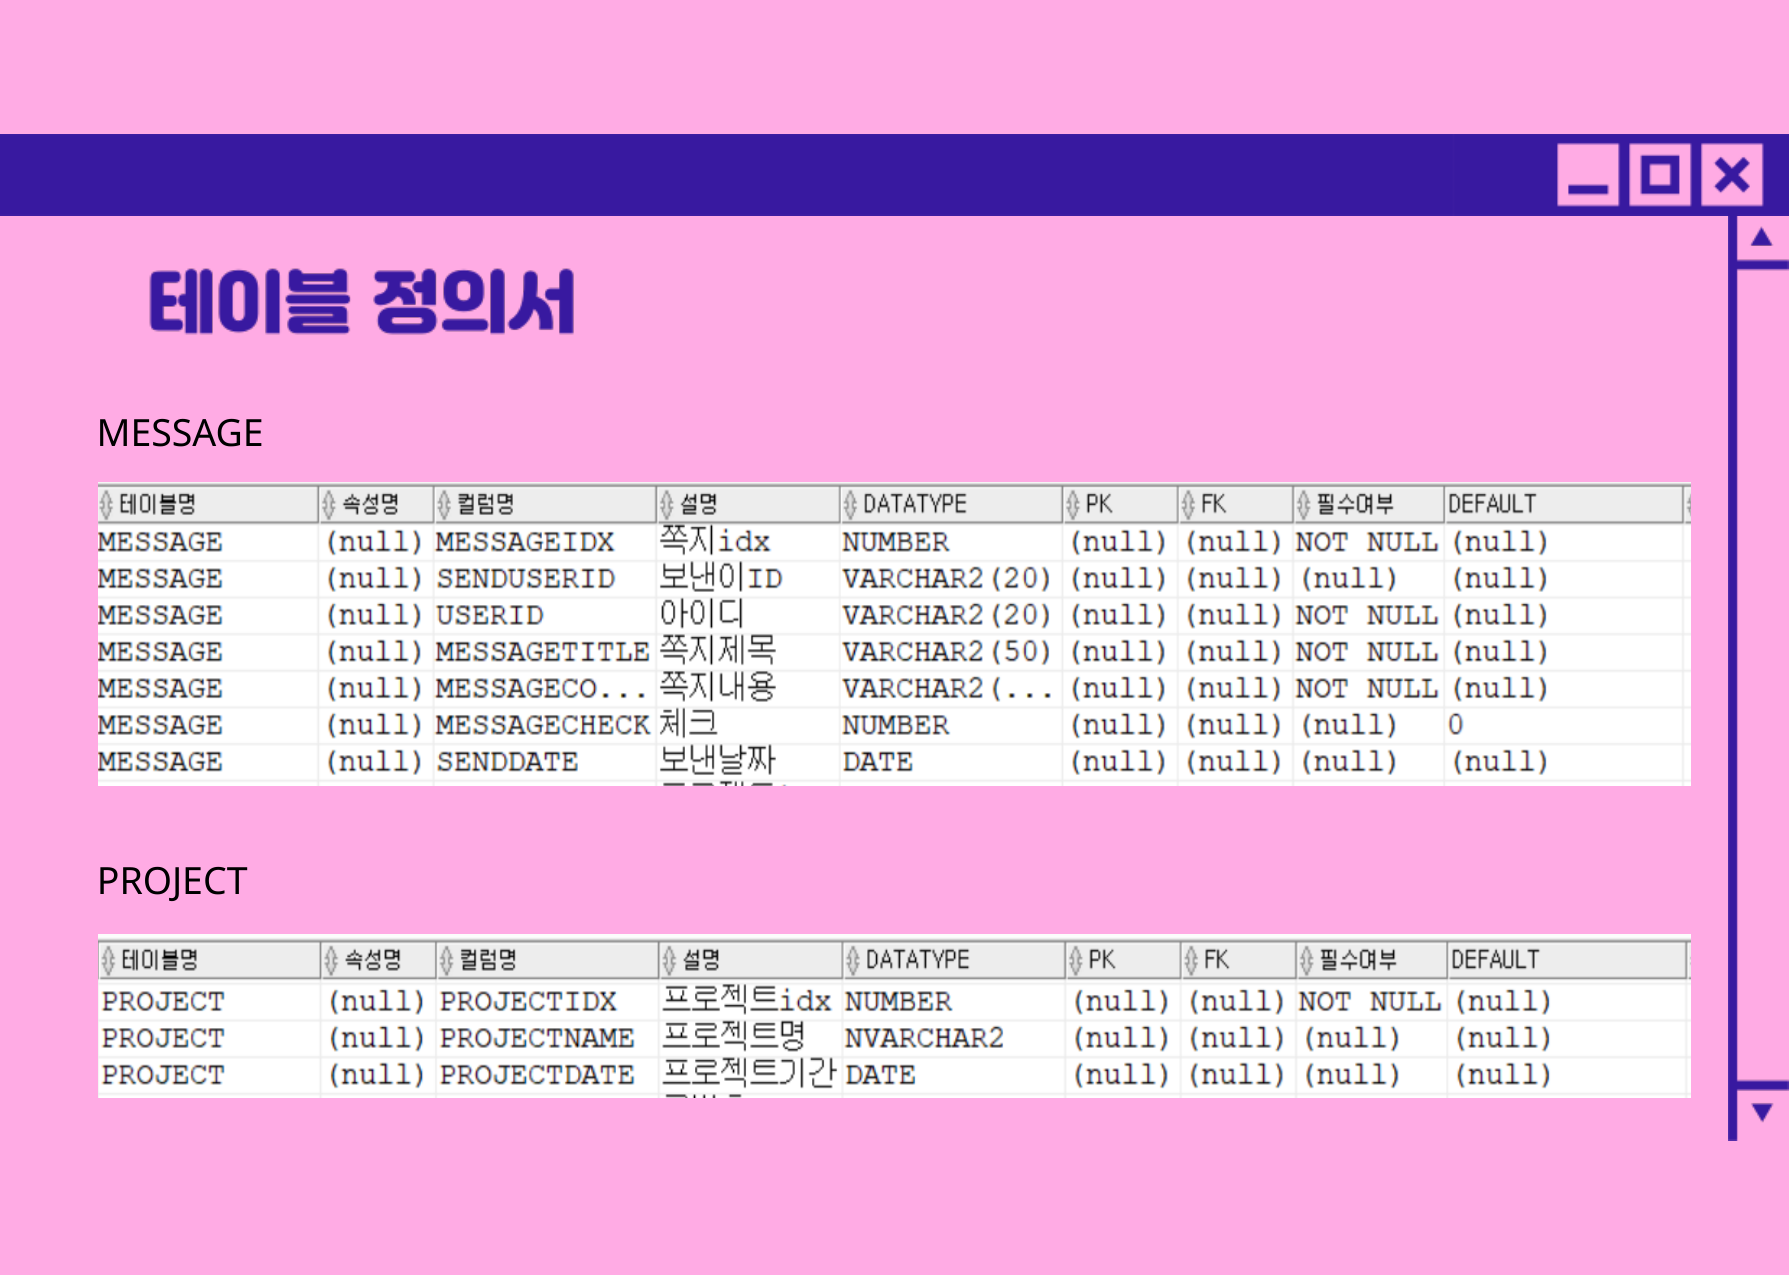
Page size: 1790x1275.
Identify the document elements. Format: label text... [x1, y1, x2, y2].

picture [98, 482, 1691, 786]
text_box PROJECT [82, 849, 282, 910]
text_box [0, 133, 1789, 216]
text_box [1728, 227, 1789, 1141]
text_box MESSAGE [81, 401, 382, 461]
picture [136, 241, 606, 366]
picture [98, 933, 1691, 1098]
